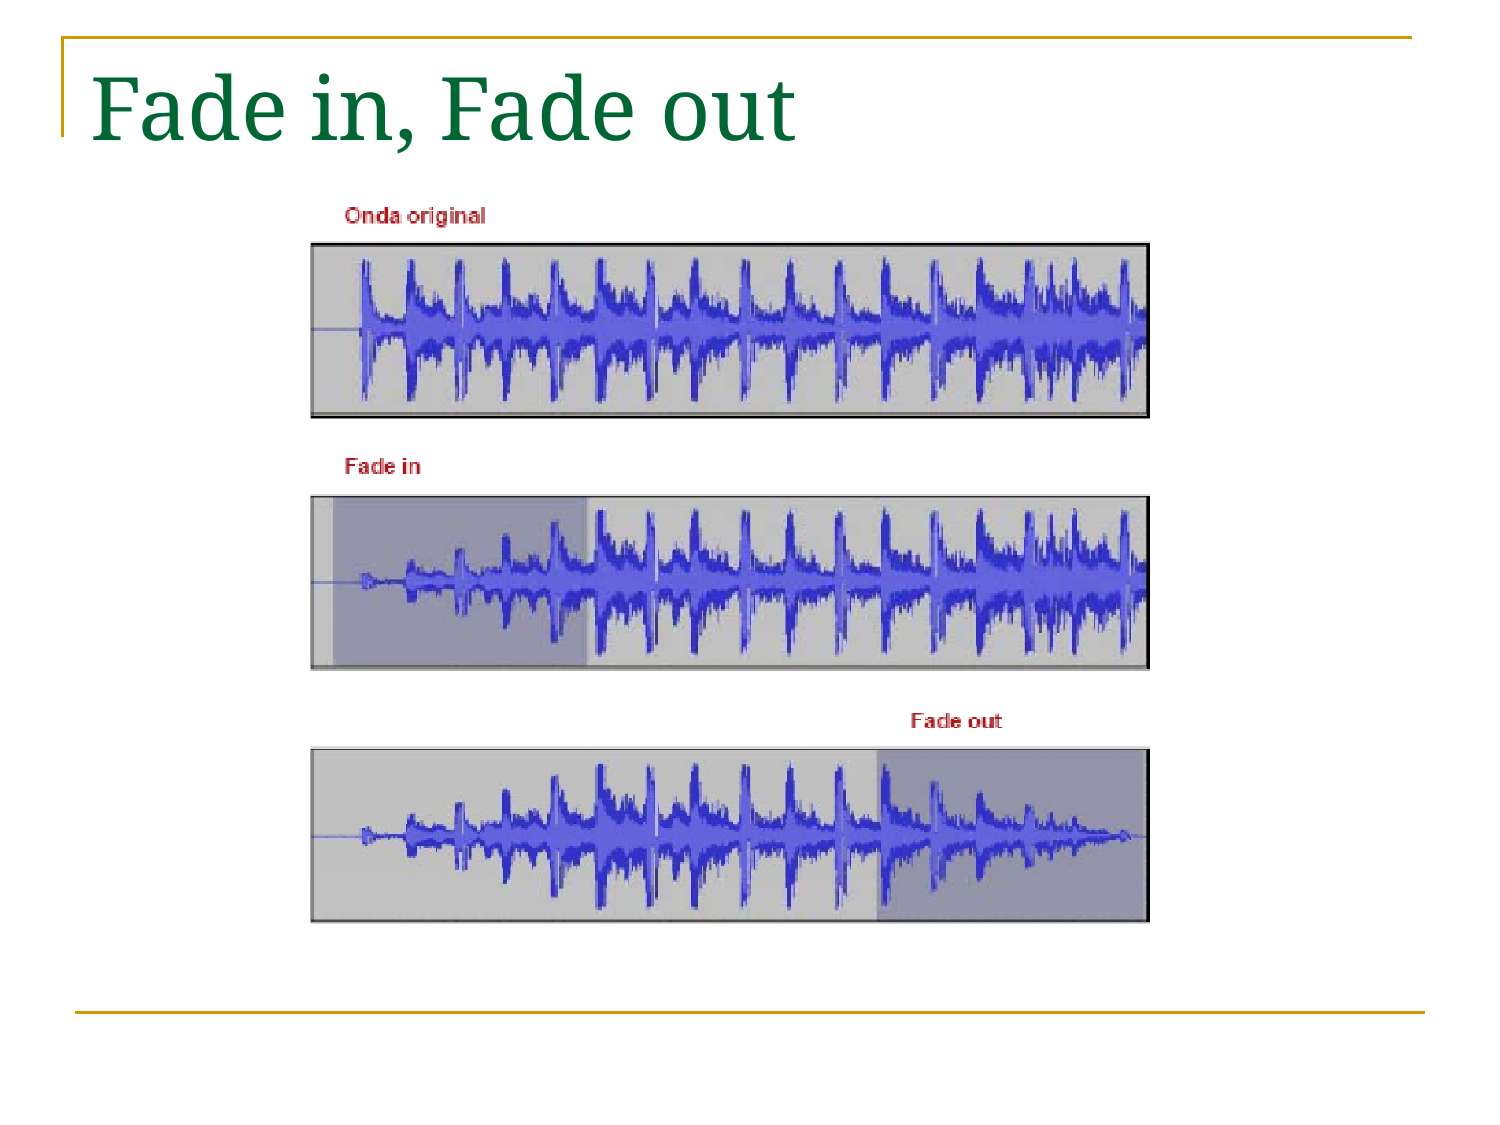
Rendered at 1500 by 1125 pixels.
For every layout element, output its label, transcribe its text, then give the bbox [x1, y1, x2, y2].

title Fade in, Fade out [75, 45, 1425, 233]
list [288, 197, 1177, 941]
